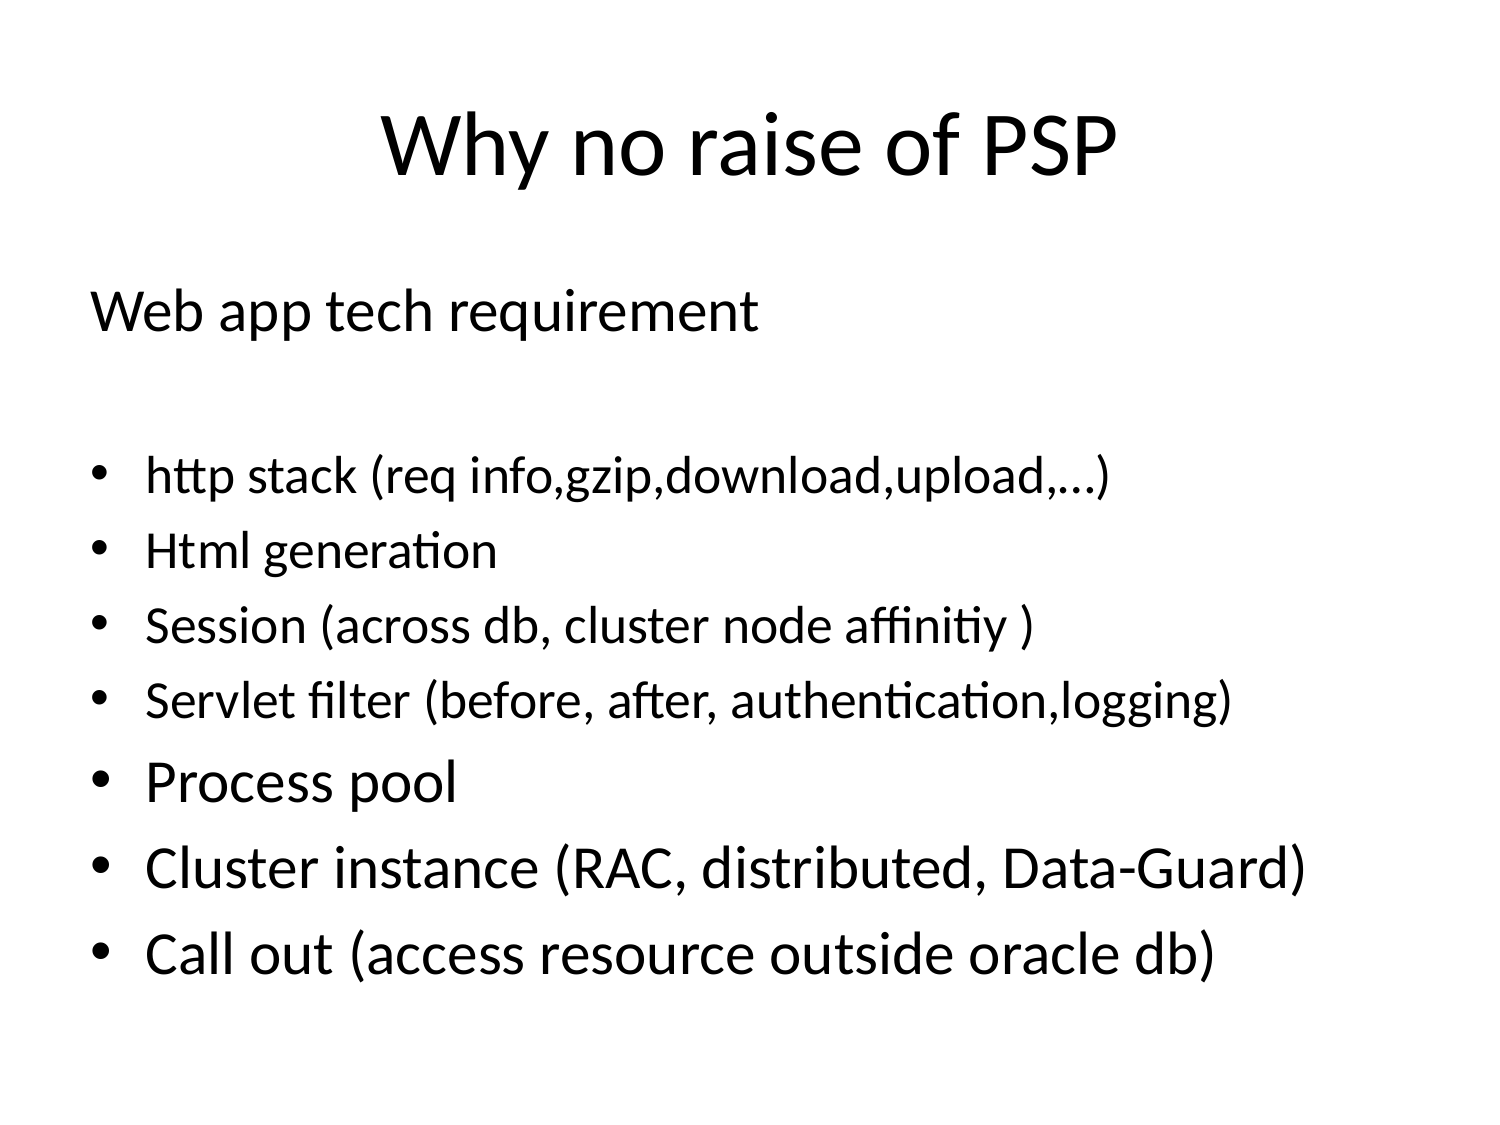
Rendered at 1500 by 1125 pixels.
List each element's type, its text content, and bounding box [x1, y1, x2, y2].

title Why no raise of PSP [75, 45, 1425, 233]
list Web app tech requirement http stack (req info,gzip,download,upload,…) Html generation Session (across db, cluster node affinitiy ) Servlet filter (before, after, authentication,logging) Process pool Cluster instance (RAC, distributed, Data-Guard) Call out (access resource outside oracle db) [75, 262, 1425, 1005]
